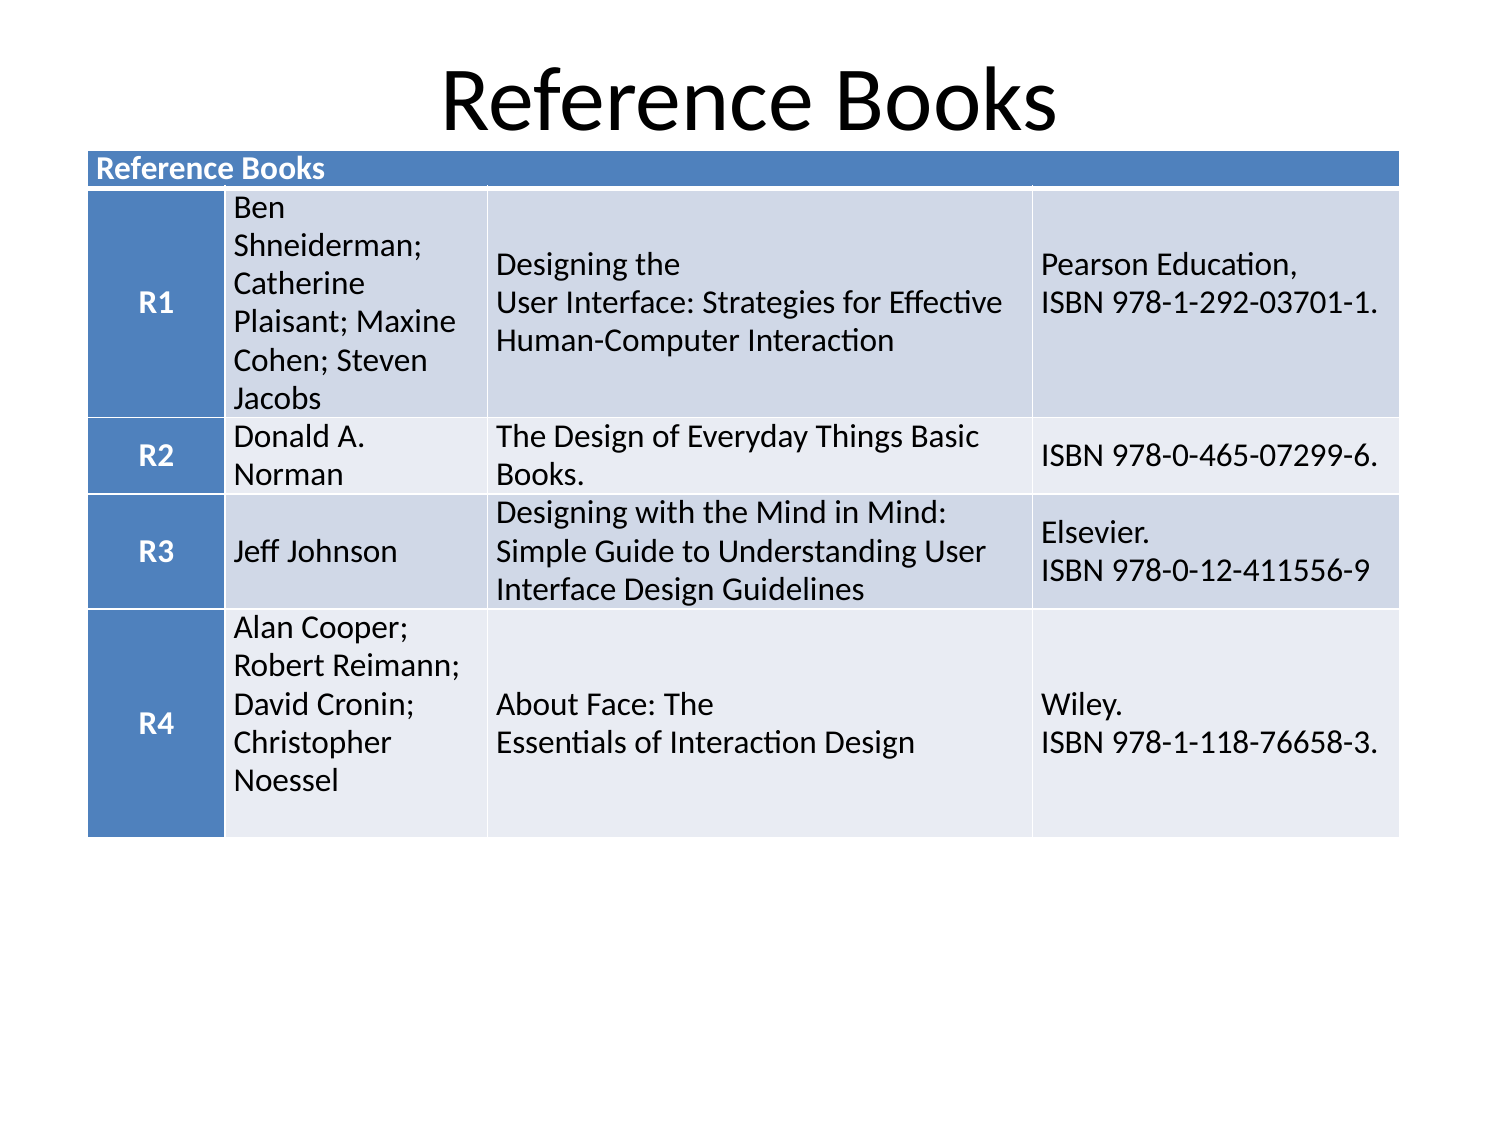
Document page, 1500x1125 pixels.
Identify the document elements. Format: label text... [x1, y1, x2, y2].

table_cell Designing with the Mind in Mind: Simple Guide to Understanding User Interface Design Guidelines [488, 495, 1032, 608]
table_cell Ben Shneiderman; Catherine Plaisant; Maxine Cohen; Steven Jacobs [226, 191, 487, 417]
title Reference Books [75, 24, 1425, 163]
table_cell The Design of Everyday Things Basic Books. [488, 418, 1032, 493]
table_cell Donald A. Norman [226, 418, 487, 493]
table_cell Alan Cooper; Robert Reimann; David Cronin; Christopher Noessel [226, 610, 487, 837]
table_cell Designing the User Interface: Strategies for Effective Human-Computer Interaction [488, 191, 1032, 417]
table_cell Elsevier. ISBN 978-0-12-411556-9 [1033, 495, 1399, 608]
table_cell Pearson Education, ISBN 978-1-292-03701-1. [1033, 191, 1399, 417]
table_cell Jeff Johnson [226, 495, 487, 608]
table_cell R1 [88, 191, 224, 417]
table_cell R4 [88, 610, 224, 837]
table_cell Wiley. ISBN 978-1-118-76658-3. [1033, 610, 1399, 837]
table_cell R2 [88, 418, 224, 493]
table_cell R3 [88, 495, 224, 608]
table_cell ISBN 978-0-465-07299-6. [1033, 418, 1399, 493]
table_cell About Face: The Essentials of Interaction Design [488, 610, 1032, 837]
table_header Reference Books [88, 151, 1399, 186]
